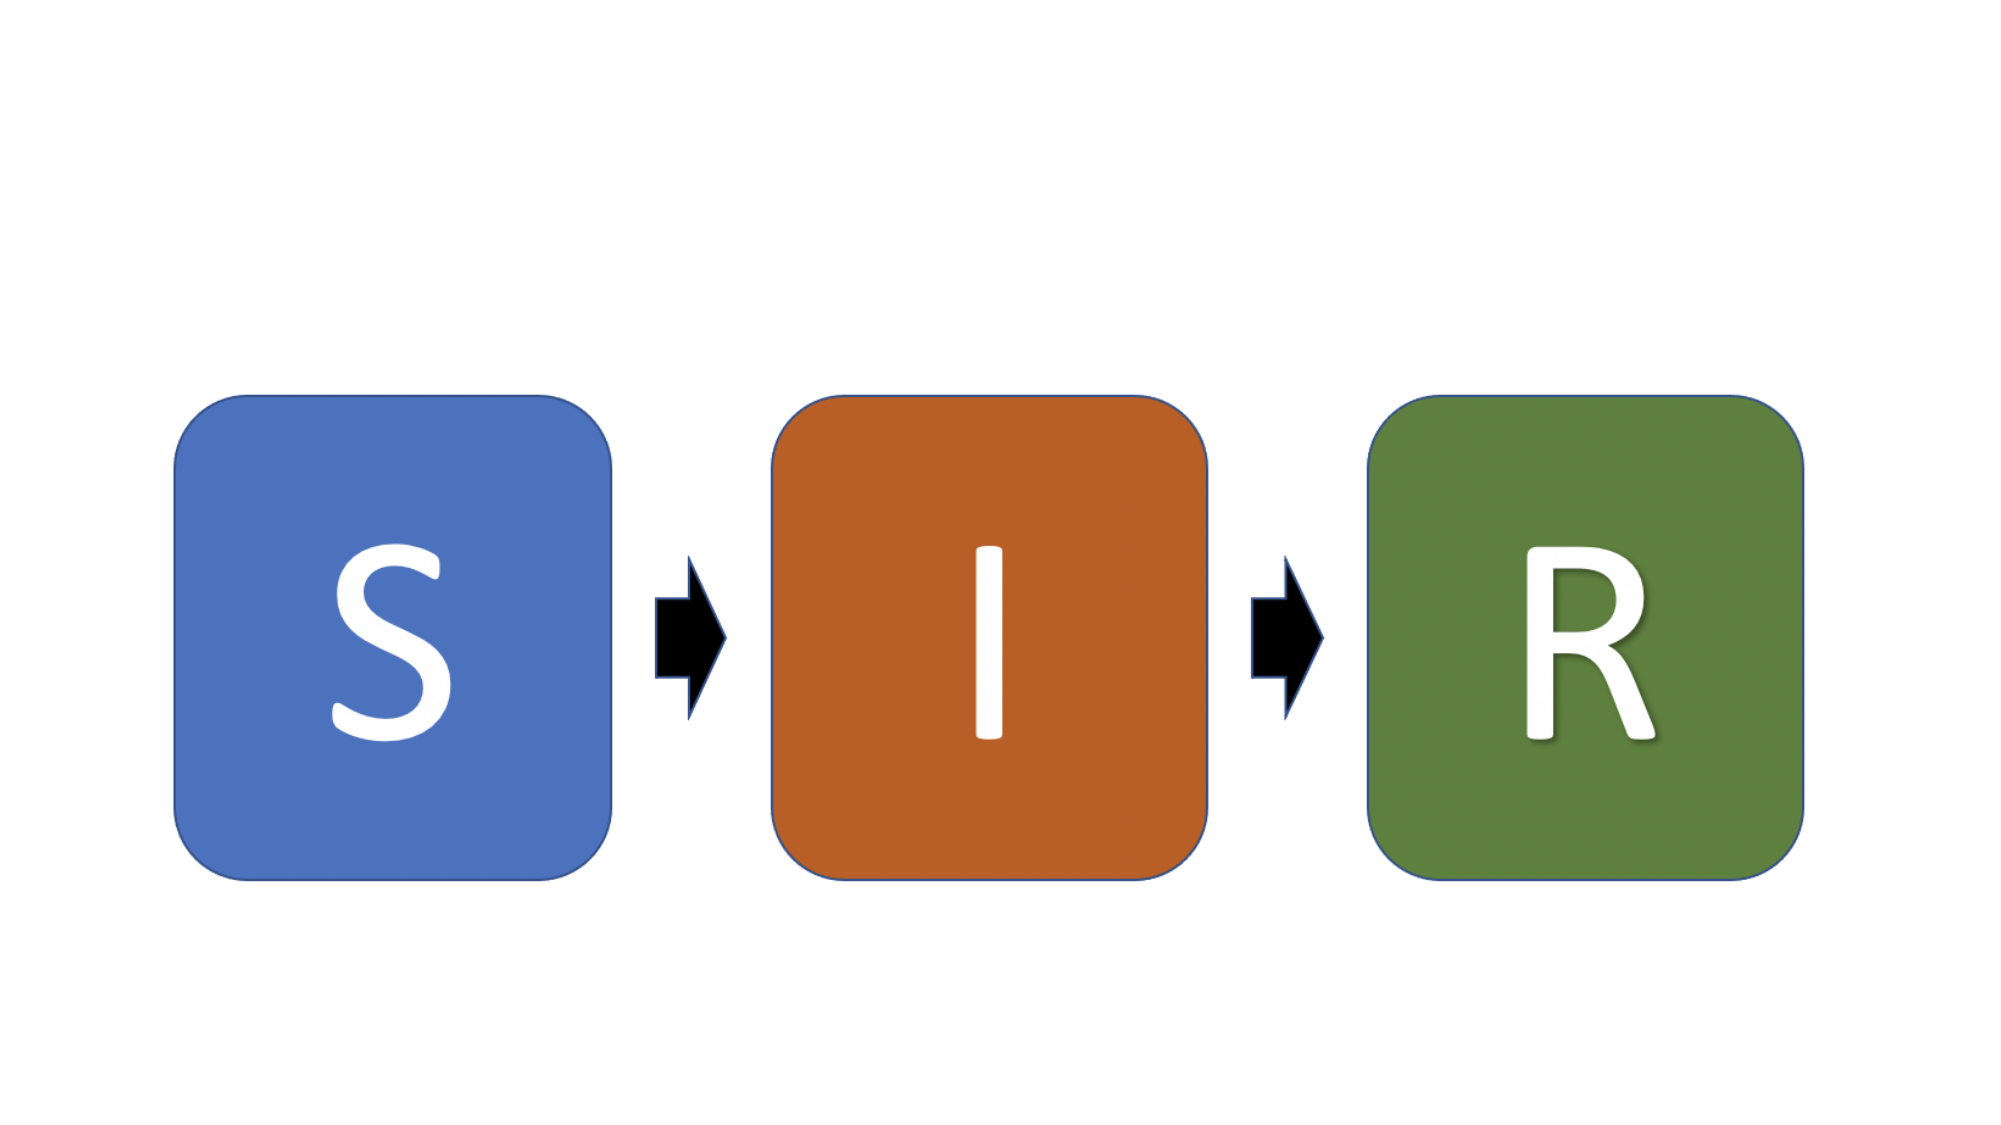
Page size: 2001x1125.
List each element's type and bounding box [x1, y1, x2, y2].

picture [137, 379, 1863, 930]
